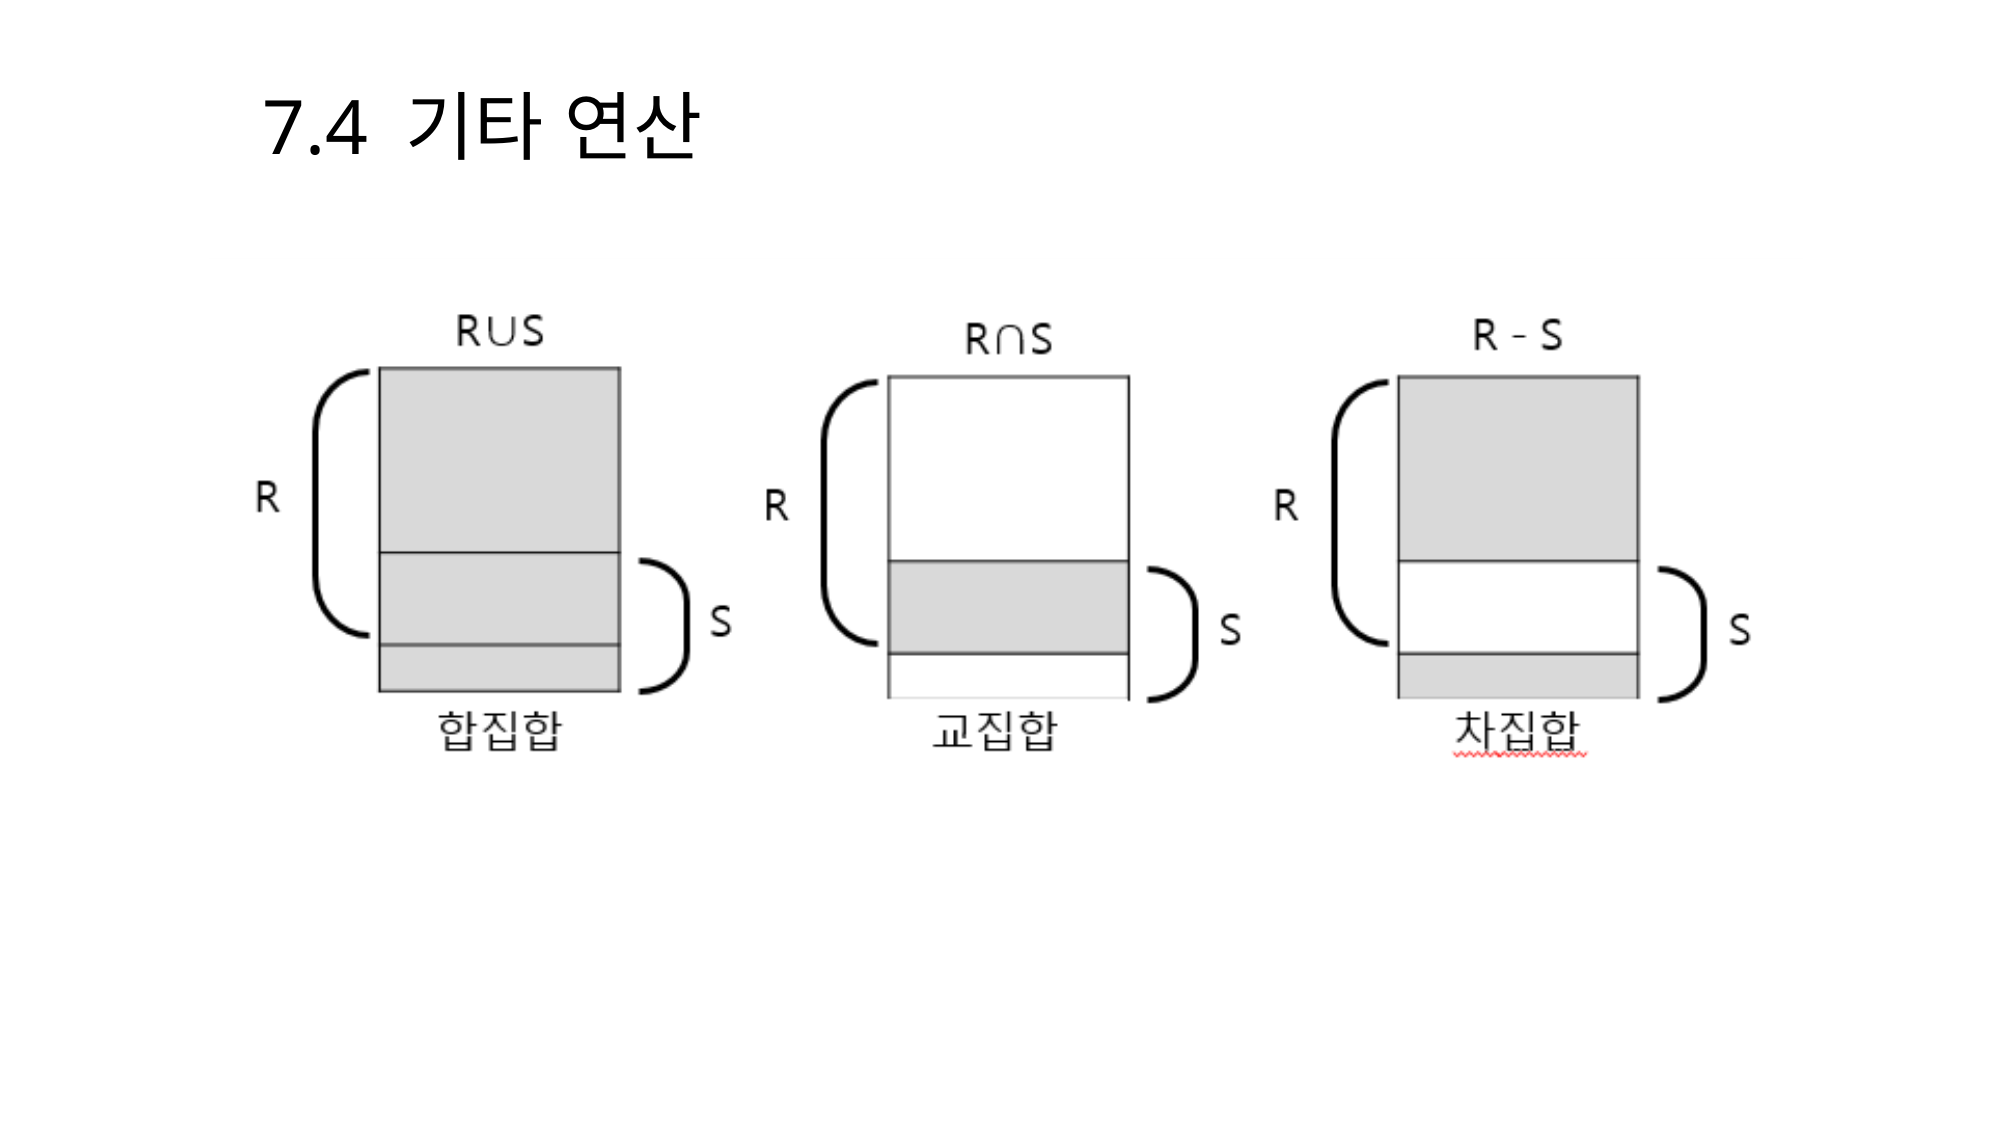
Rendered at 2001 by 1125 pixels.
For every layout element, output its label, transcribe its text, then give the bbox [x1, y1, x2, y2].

text_box 7.4 기타 연산 [247, 72, 1826, 177]
picture [209, 257, 1803, 795]
